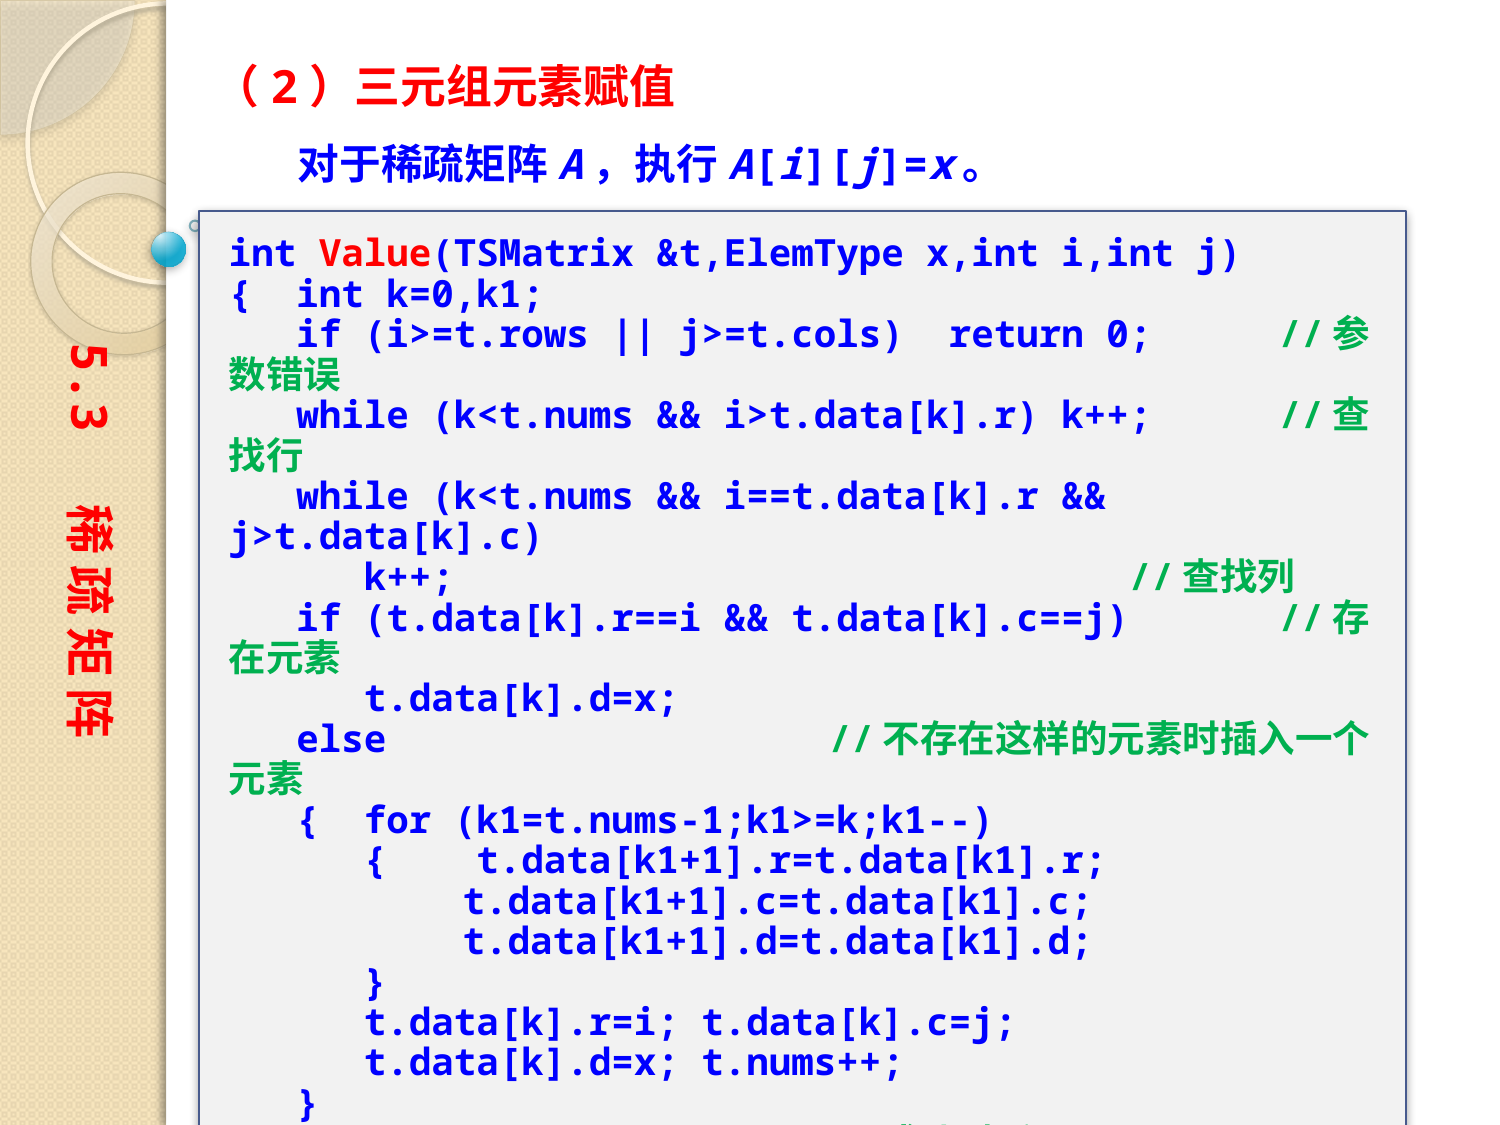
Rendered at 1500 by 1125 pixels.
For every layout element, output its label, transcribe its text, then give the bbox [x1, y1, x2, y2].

text_box int Value(TSMatrix &t,ElemType x,int i,int j) { int k=0,k1; if (i>=t.rows || j>=t.cols) return 0; //参数错误 while (k<t.nums && i>t.data[k].r) k++; //查找行 while (k<t.nums && i==t.data[k].r && j>t.data[k].c) k++; //查找列 if (t.data[k].r==i && t.data[k].c==j) //存在元素 t.data[k].d=x; else //不存在这样的元素时插入一个元素 { for (k1=t.nums-1;k1>=k;k1--) { t.data[k1+1].r=t.data[k1].r; t.data[k1+1].c=t.data[k1].c; t.data[k1+1].d=t.data[k1].d; } t.data[k].r=i; t.data[k].c=j; t.data[k].d=x; t.nums++; } return 1; //成功时返回1 } [198, 210, 1407, 1125]
text_box （2）三元组元素赋值 对于稀疏矩阵A，执行A[i][j]=x。 [199, 23, 1154, 196]
text_box 5.3 稀 疏 矩 阵 [38, 328, 129, 786]
